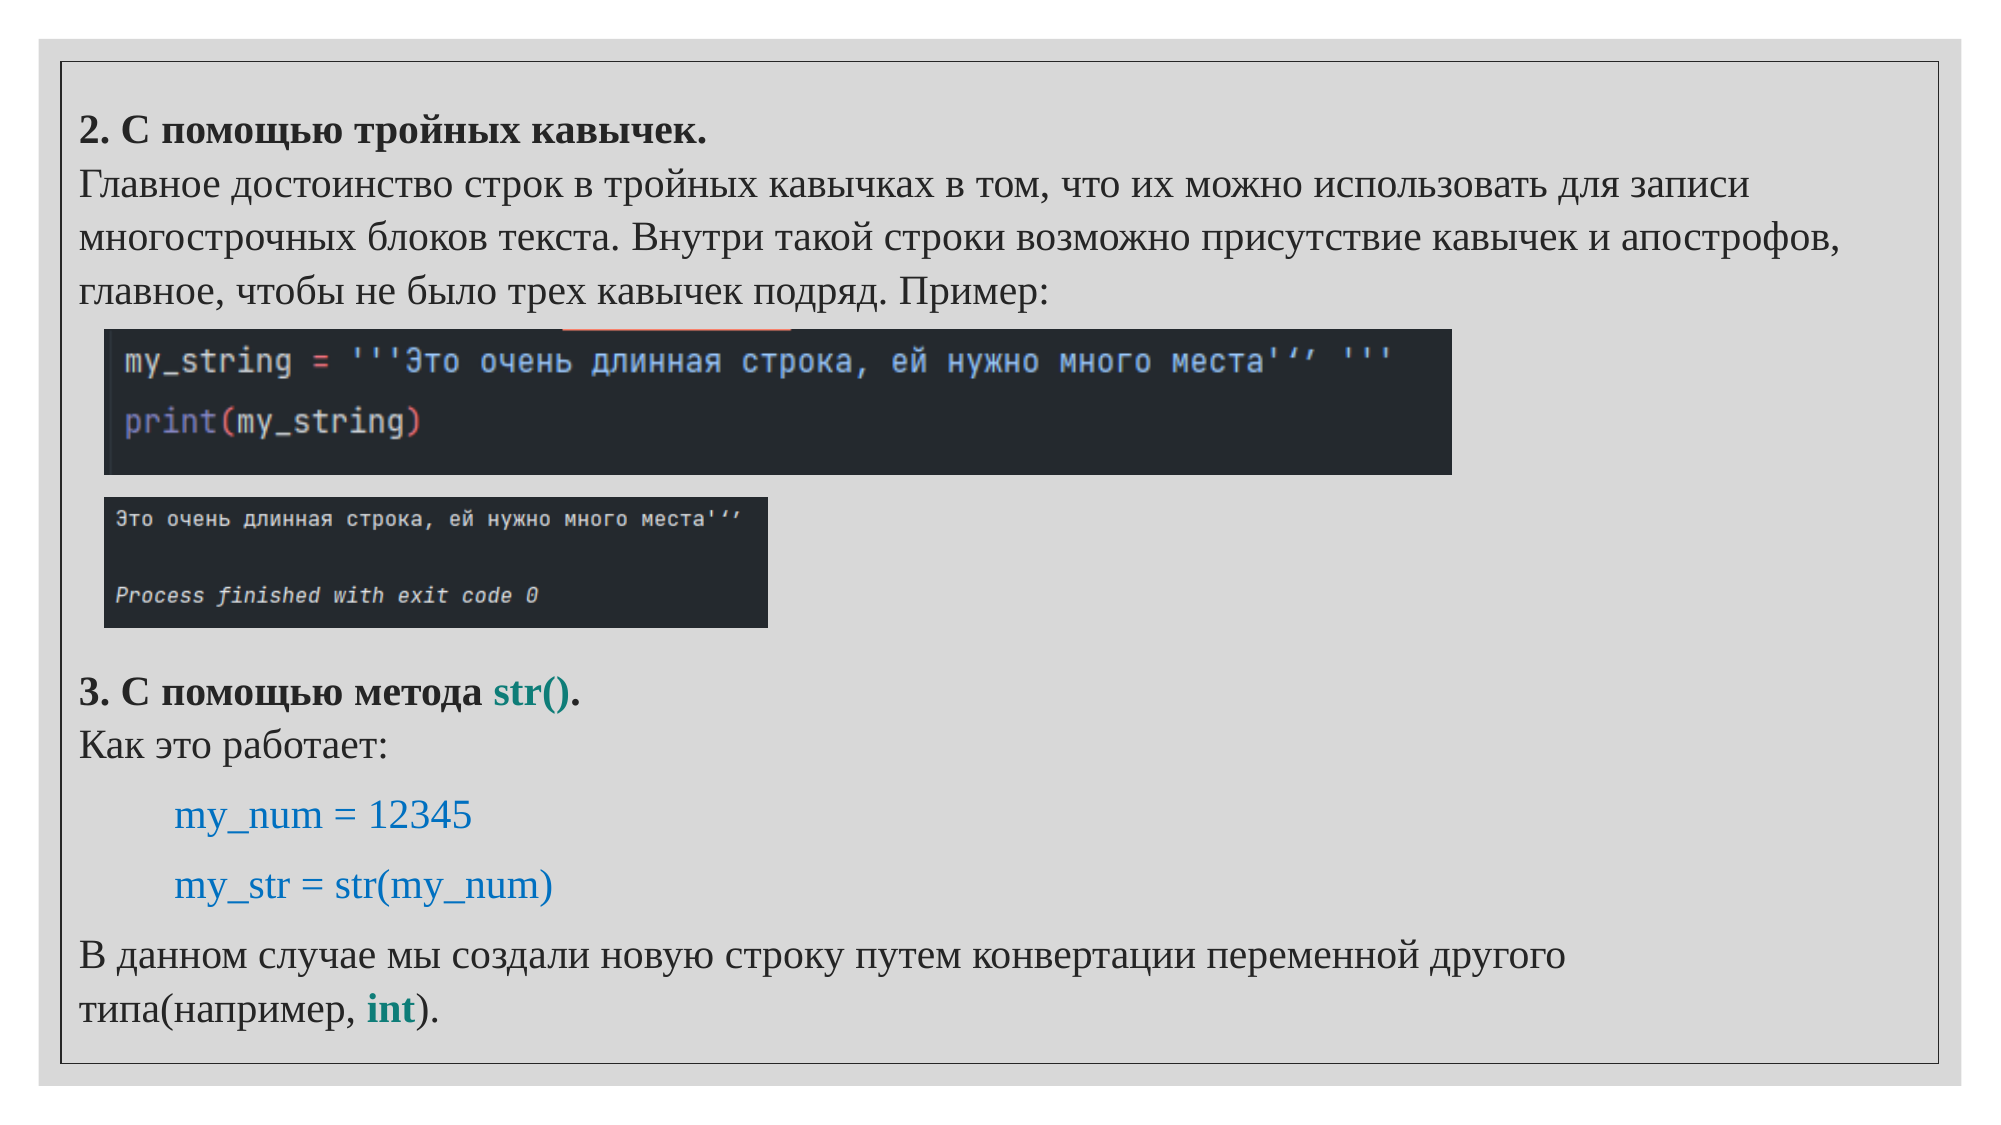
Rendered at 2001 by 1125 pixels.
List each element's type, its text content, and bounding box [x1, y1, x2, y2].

text_box 2. С помощью тройных кавычек. Главное достоинство строк в тройных кавычках в том, что их можно использовать для записи многострочных блоков текста. Внутри такой строки возможно присутствие кавычек и апострофов, главное, чтобы не было трех кавычек подряд. Пример: 3. С помощью метода str(). Как это работает: my_num = 12345 my_str = str(my_num) В данном случае мы создали новую строку путем конвертации переменной другого типа(например, int). [64, 91, 1944, 1125]
picture [104, 329, 1452, 475]
picture [104, 497, 768, 628]
